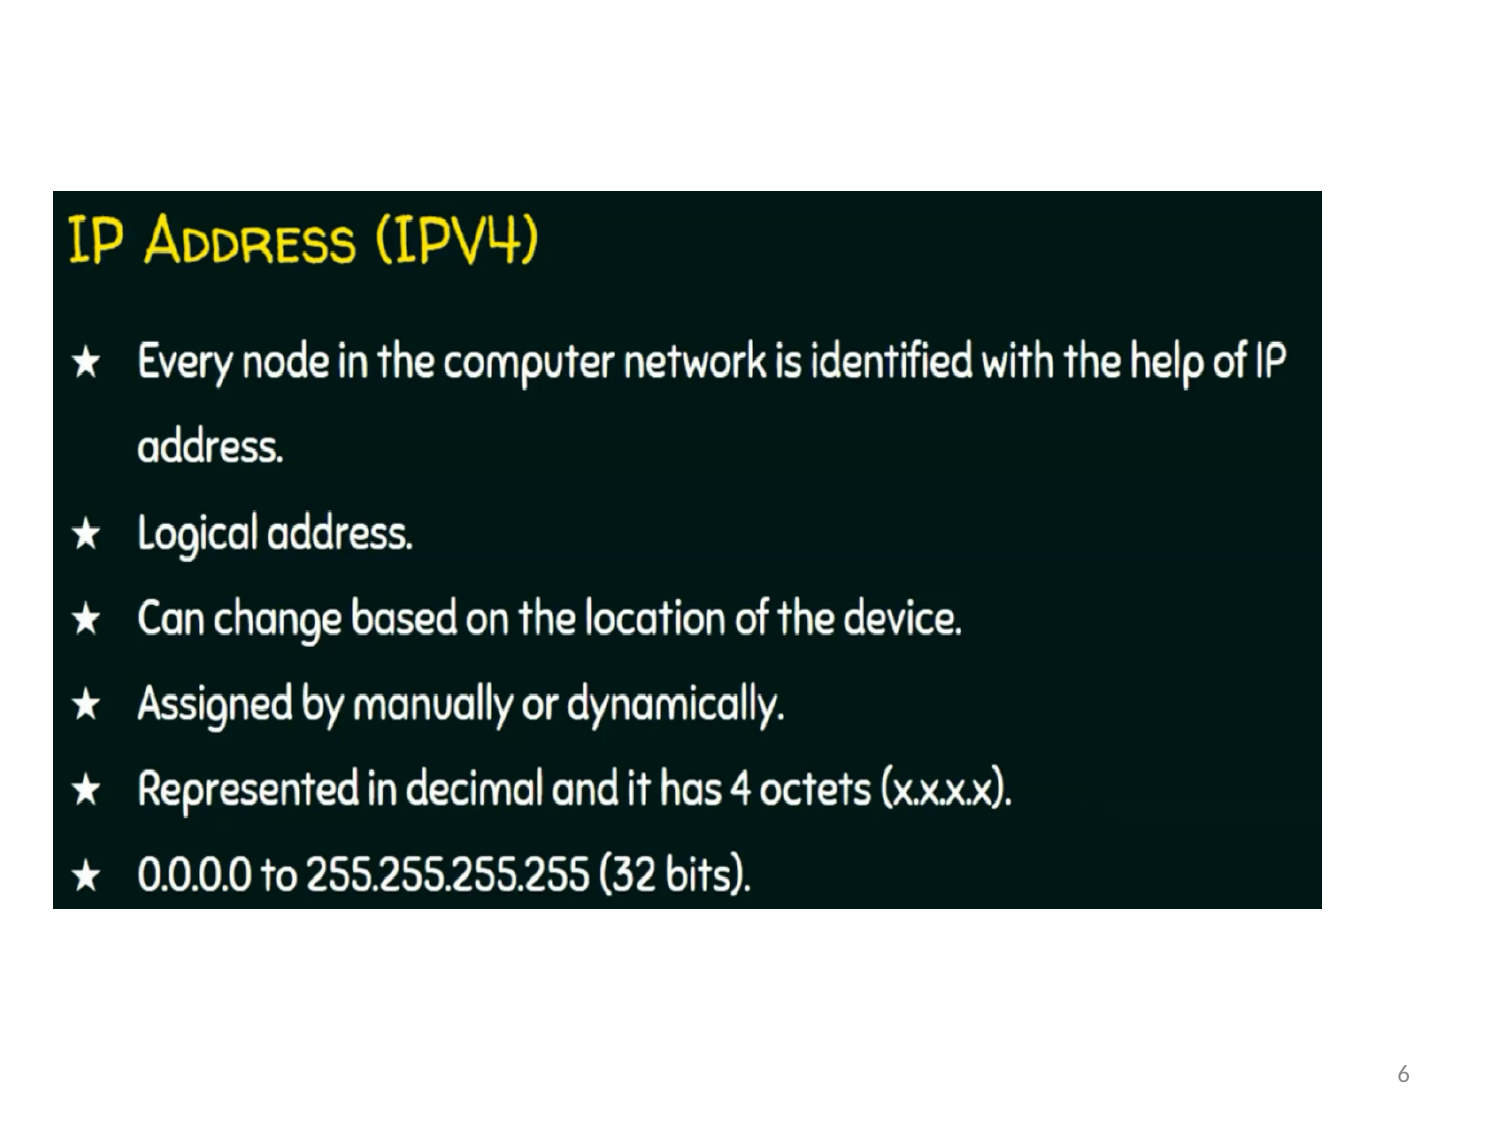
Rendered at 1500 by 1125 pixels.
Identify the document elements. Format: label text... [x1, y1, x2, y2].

list [74, 208, 1426, 952]
picture [53, 191, 1322, 909]
text_box 6 [1074, 1042, 1425, 1103]
